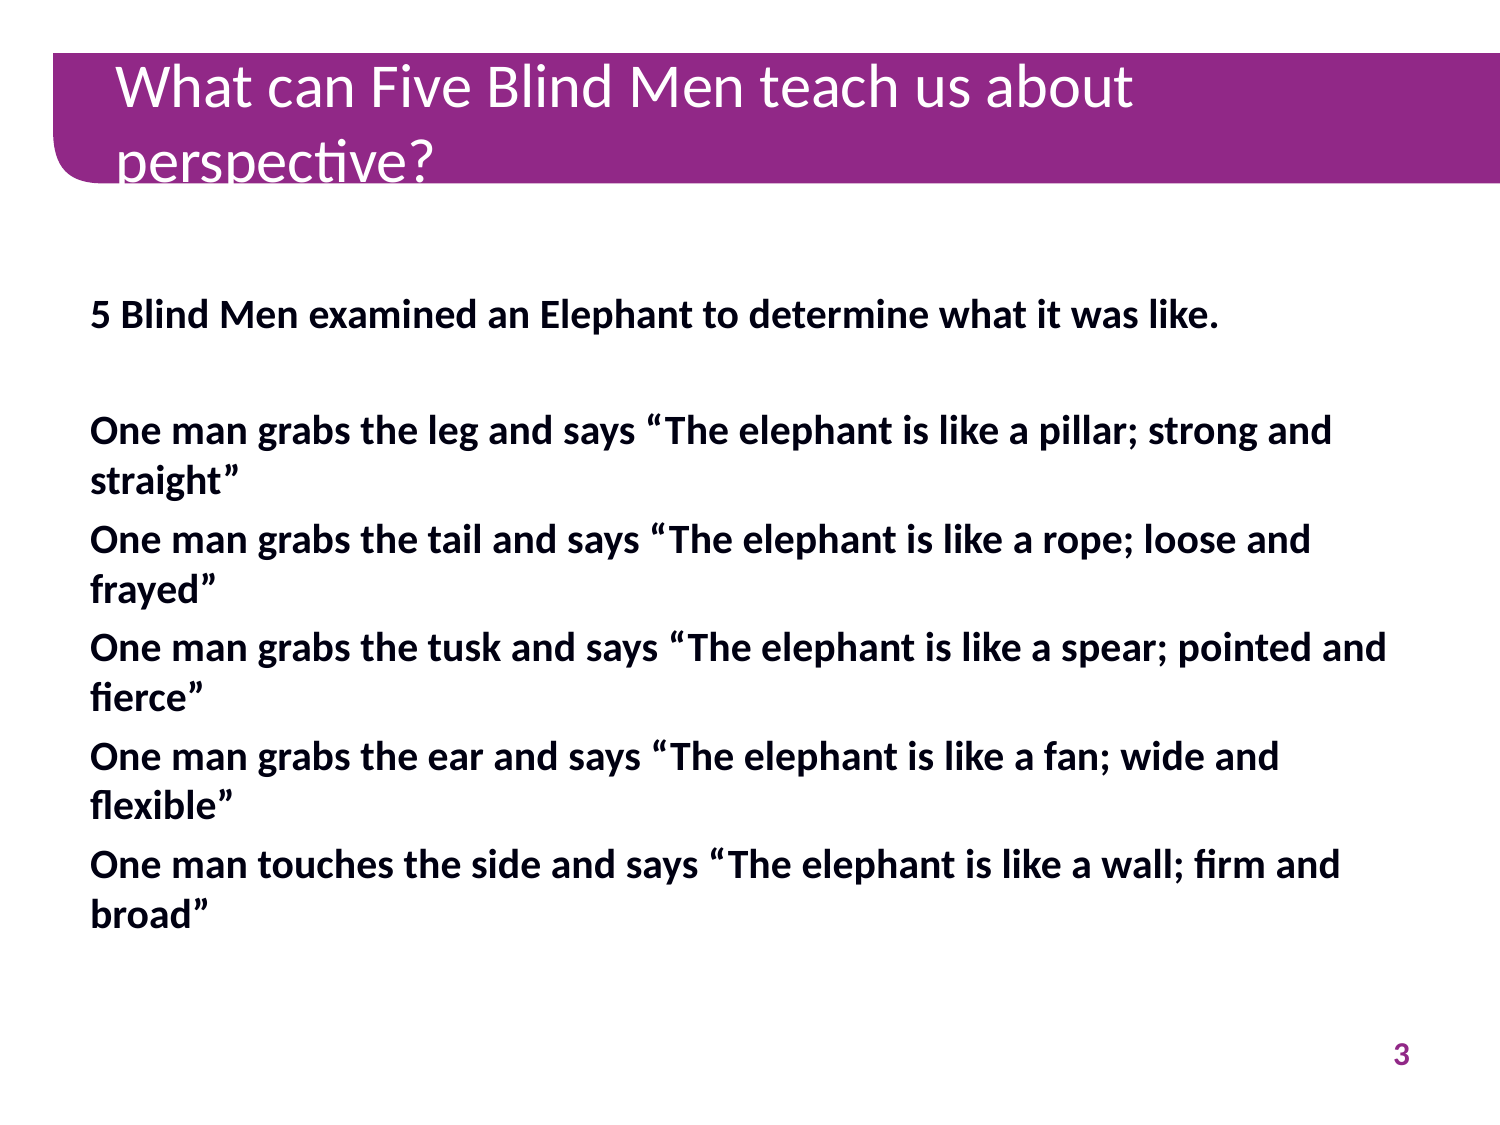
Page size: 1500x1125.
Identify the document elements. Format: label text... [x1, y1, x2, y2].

slide_number 3 [1293, 1024, 1426, 1103]
title What can Five Blind Men teach us about perspective? [100, 66, 1400, 173]
list 5 Blind Men examined an Elephant to determine what it was like. One man grabs the leg and says “The elephant is like a pillar; strong and straight” One man grabs the tail and says “The elephant is like a rope; loose and frayed” One man grabs the tusk and says “The elephant is like a spear; pointed and fierce” One man grabs the ear and says “The elephant is like a fan; wide and flexible” One man touches the side and says “The elephant is like a wall; firm and broad” [74, 278, 1426, 1006]
